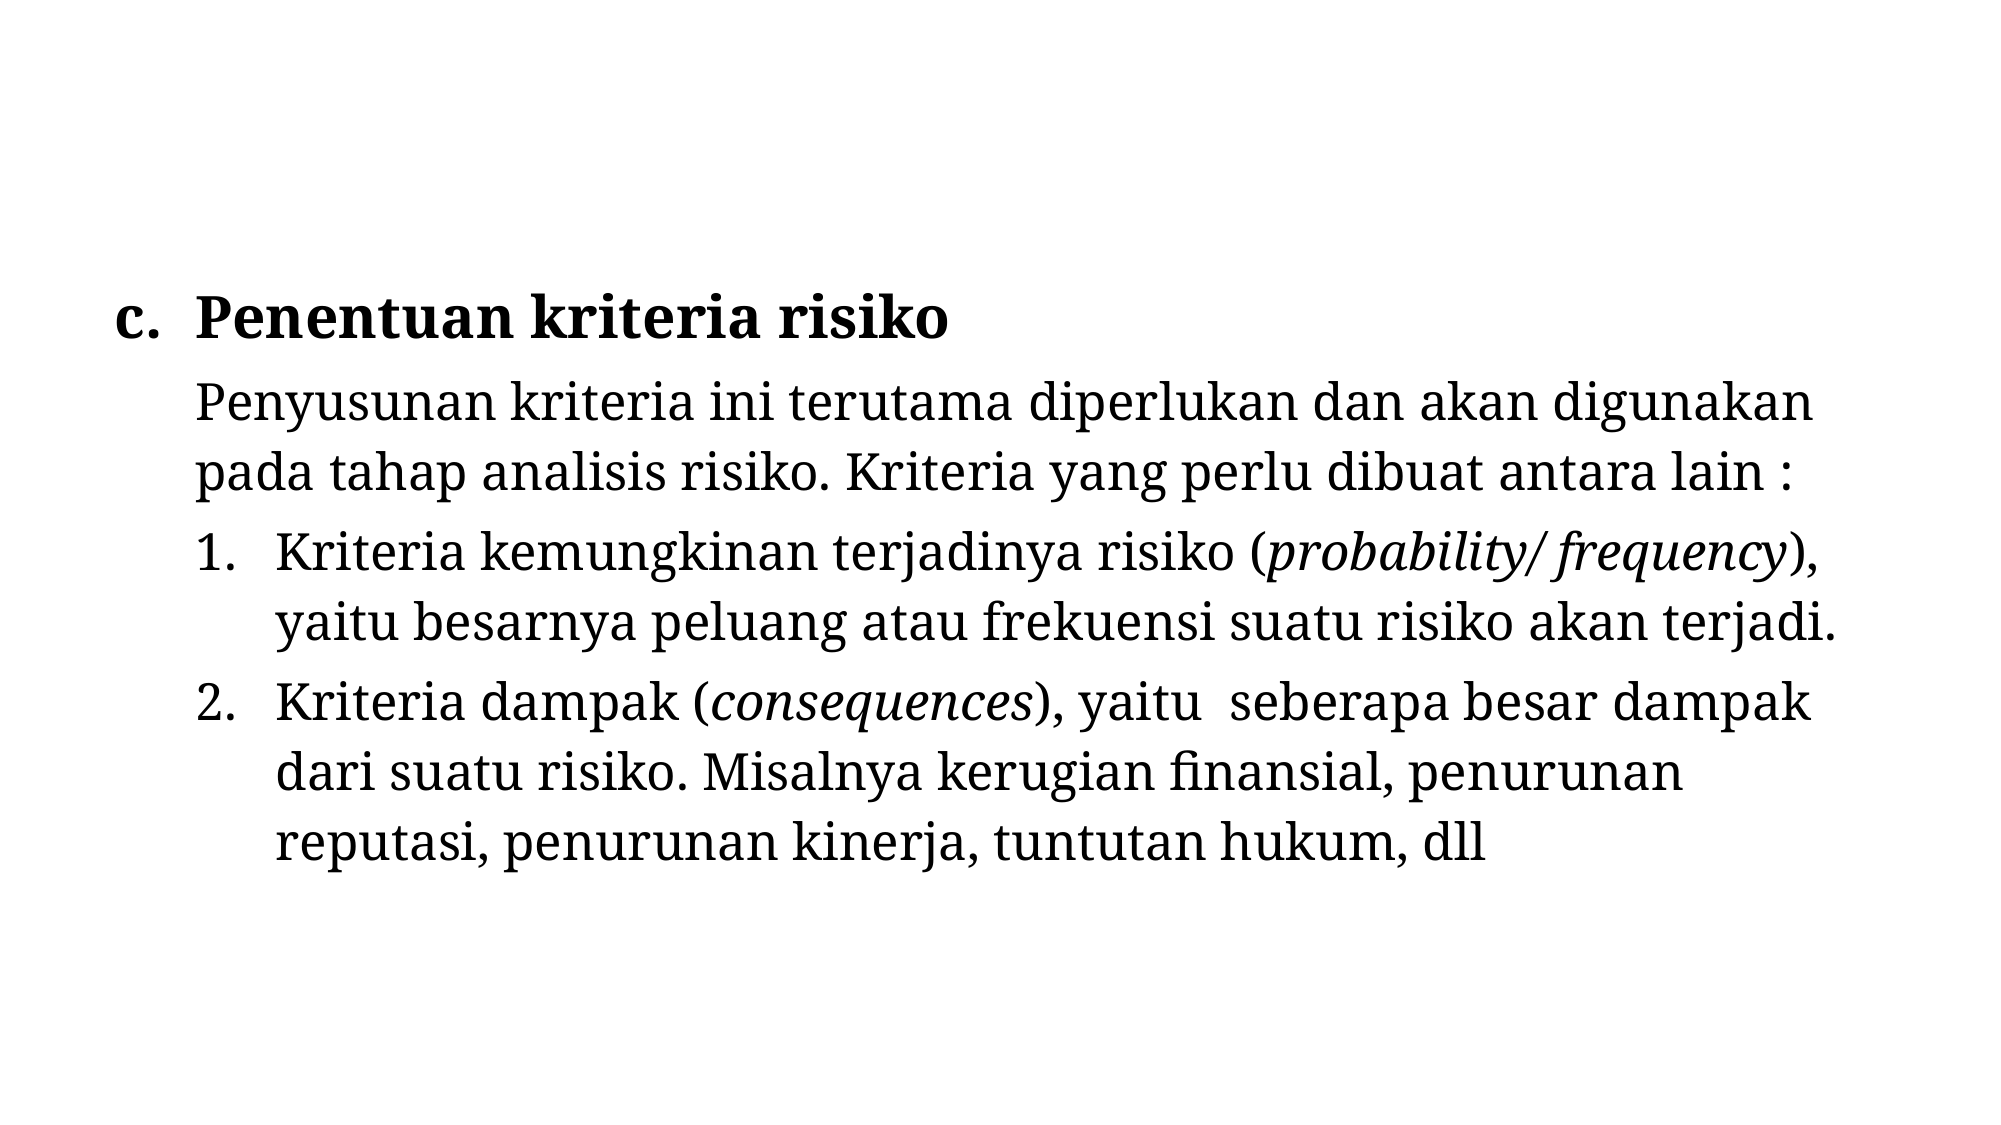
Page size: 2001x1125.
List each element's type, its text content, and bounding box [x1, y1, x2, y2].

list Penentuan kriteria risiko Penyusunan kriteria ini terutama diperlukan dan akan digunakan pada tahap analisis risiko. Kriteria yang perlu dibuat antara lain : Kriteria kemungkinan terjadinya risiko (probability/ frequency), yaitu besarnya peluang atau frekuensi suatu risiko akan terjadi. Kriteria dampak (consequences), yaitu seberapa besar dampak dari suatu risiko. Misalnya kerugian finansial, penurunan reputasi, penurunan kinerja, tuntutan hukum, dll [99, 262, 1900, 1005]
